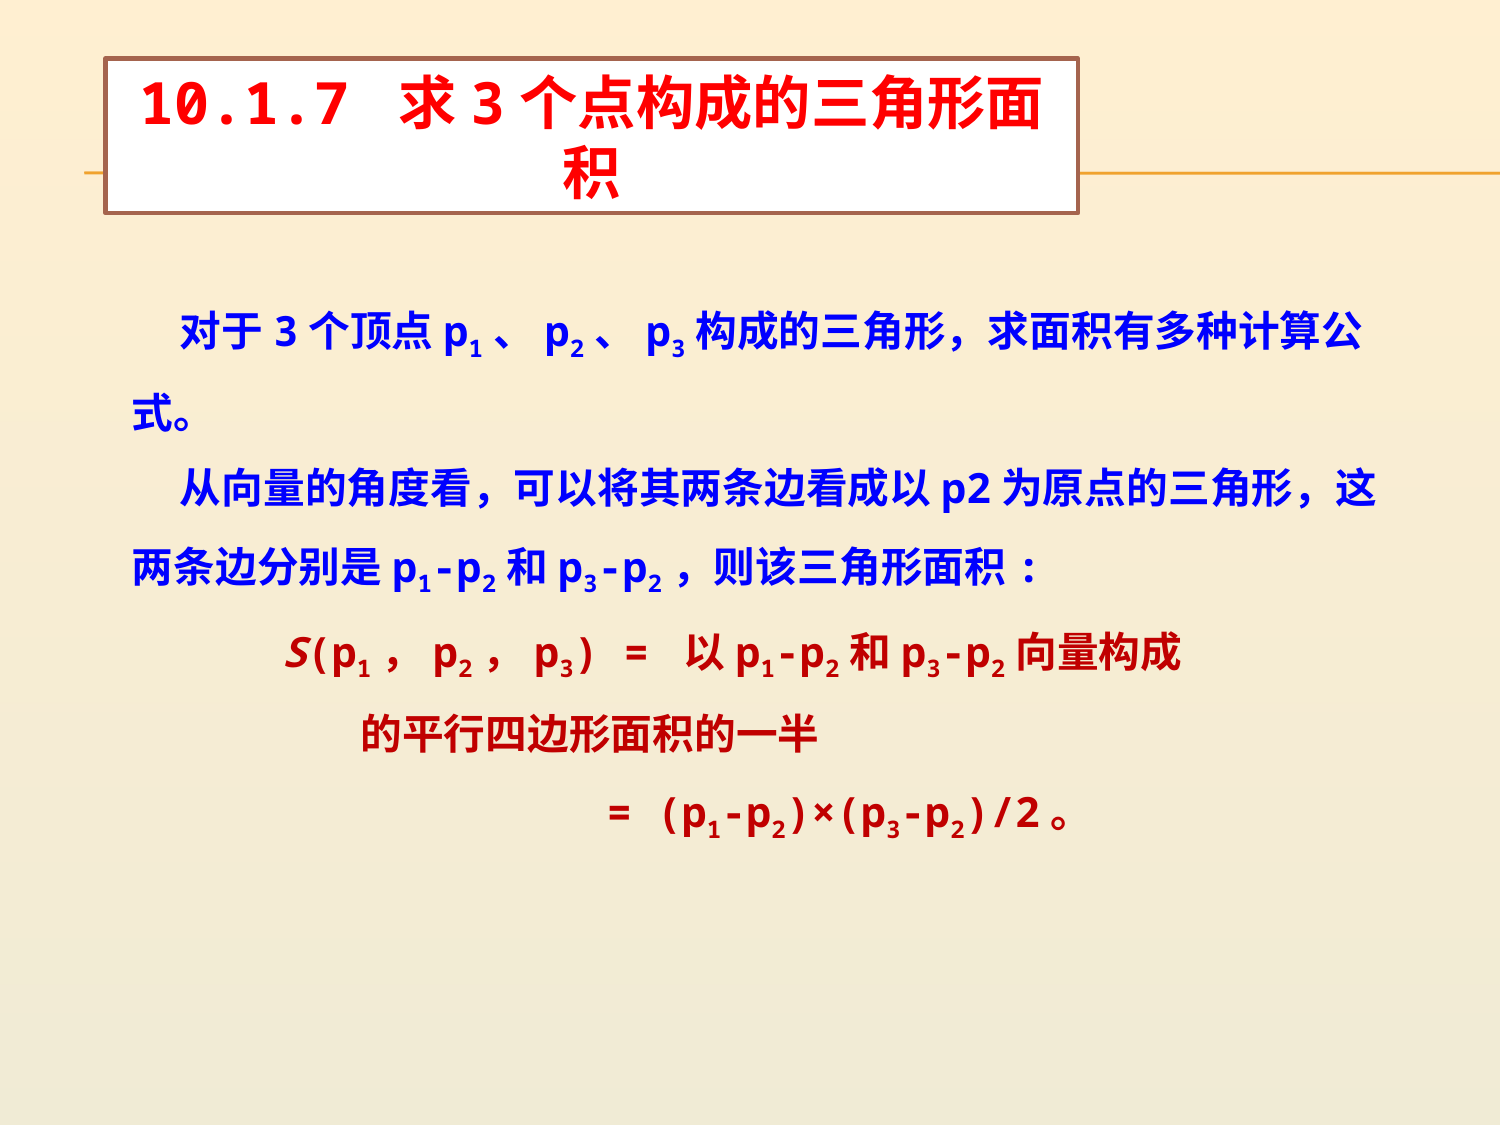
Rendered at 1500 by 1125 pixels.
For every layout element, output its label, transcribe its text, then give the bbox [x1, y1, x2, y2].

text_box 10.1.7 求3个点构成的三角形面积 [103, 56, 1080, 215]
text_box 对于3个顶点p1、p2、p3构成的三角形，求面积有多种计算公式。 从向量的角度看，可以将其两条边看成以p2为原点的三角形，这两条边分别是p1-p2和p3-p2，则该三角形面积: S(p1，p2，p3) = 以p1-p2和p3-p2向量构成 的平行四边形面积的一半 = (p1-p2)×(p3-p2)/2。 [117, 269, 1430, 851]
